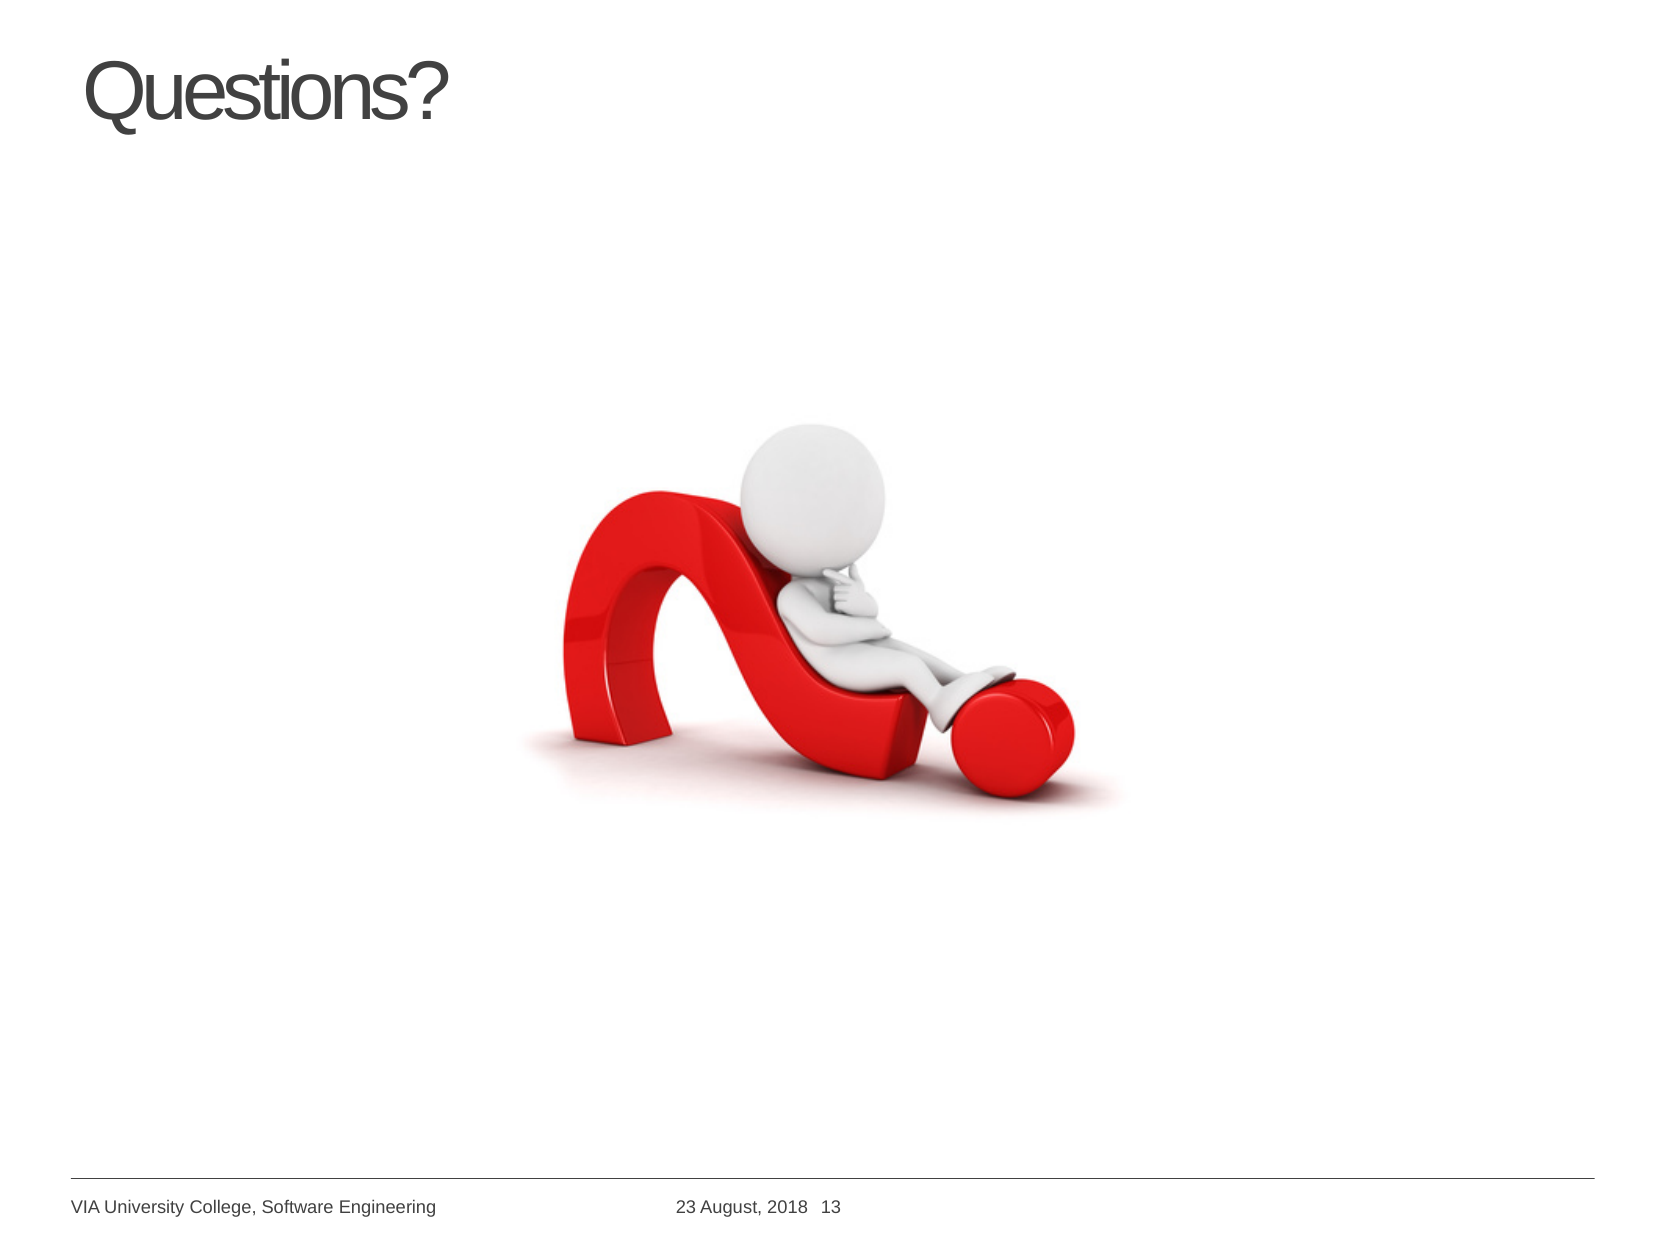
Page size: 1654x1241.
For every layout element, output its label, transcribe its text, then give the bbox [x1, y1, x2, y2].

title Questions? [82, 43, 1654, 251]
picture [70, 1178, 1595, 1223]
picture [492, 400, 1162, 840]
